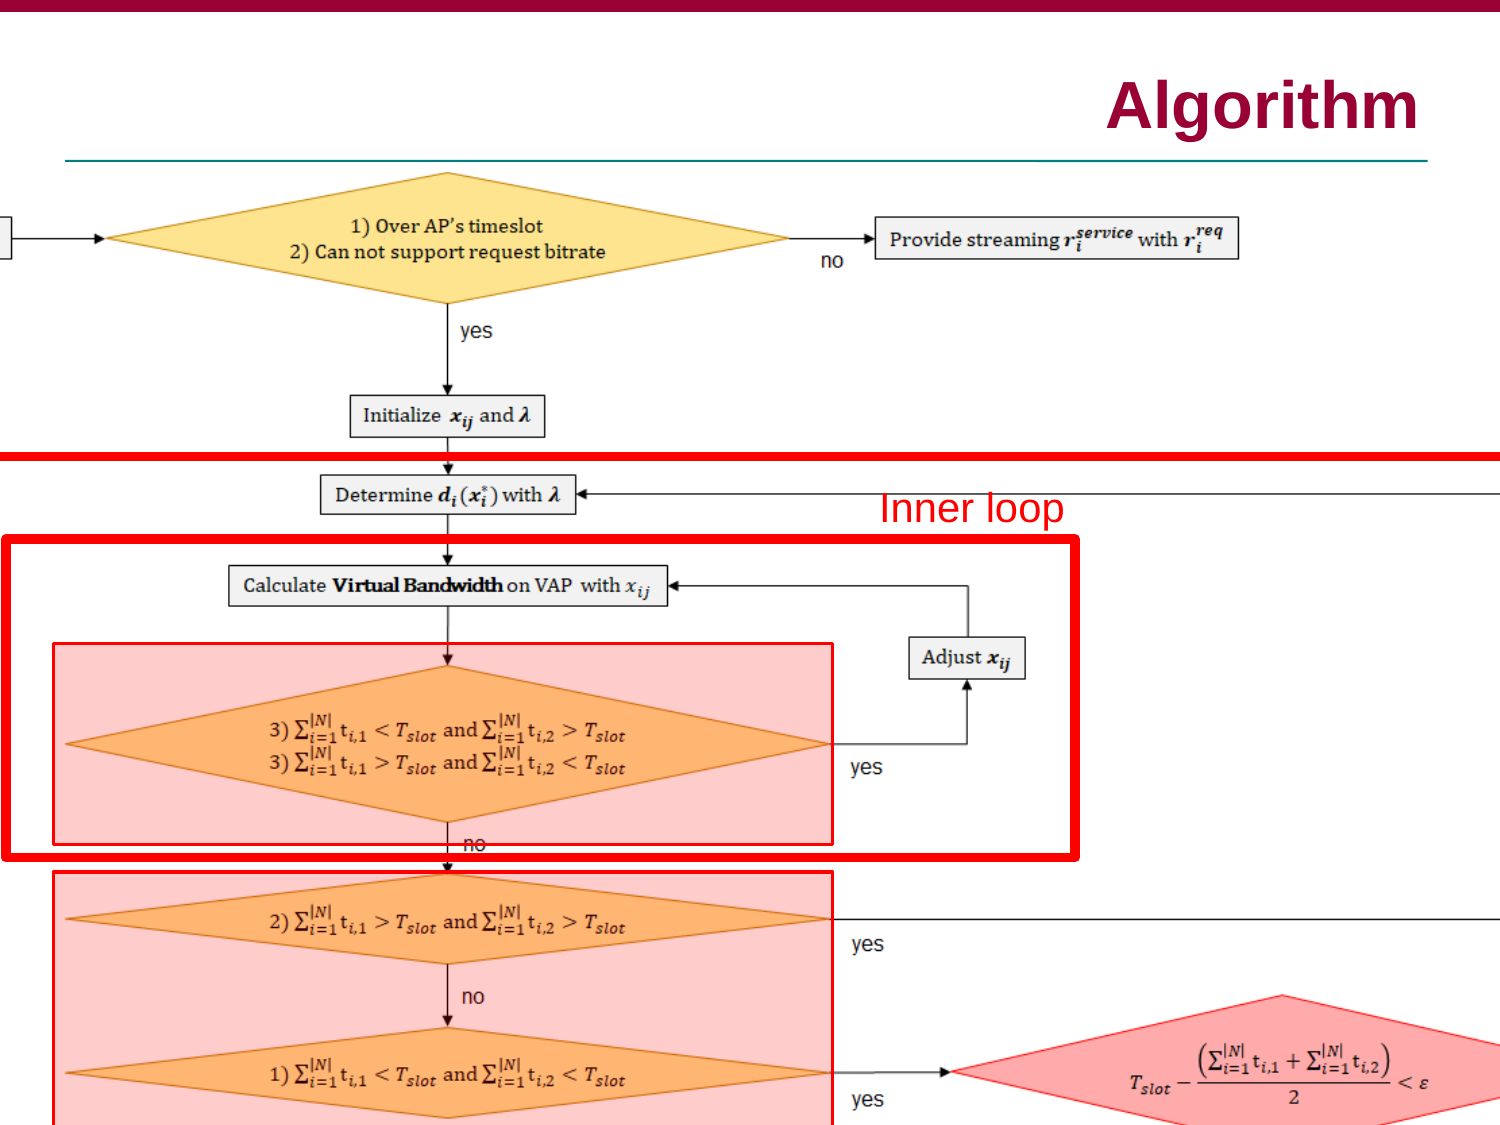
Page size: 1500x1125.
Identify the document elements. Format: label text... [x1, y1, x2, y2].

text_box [0, 172, 1500, 1125]
title Algorithm [74, 36, 1436, 150]
